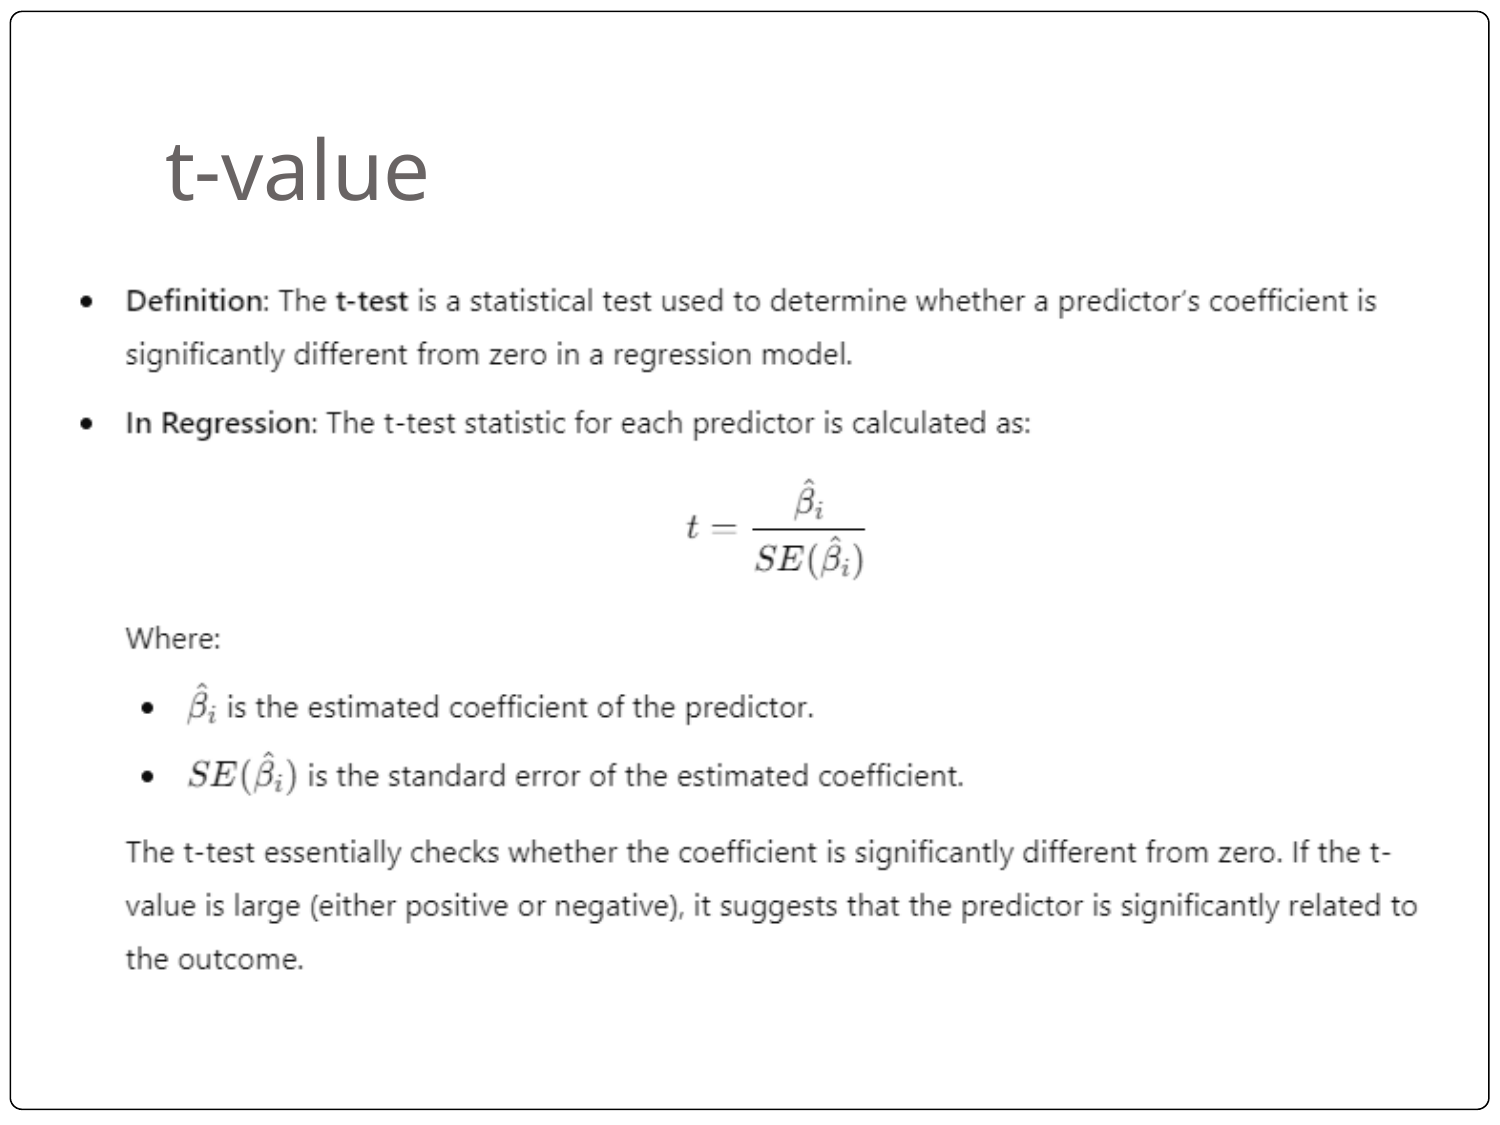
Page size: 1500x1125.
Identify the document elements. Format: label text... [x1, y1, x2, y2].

picture [60, 279, 1440, 983]
title t-value [150, 45, 1425, 233]
